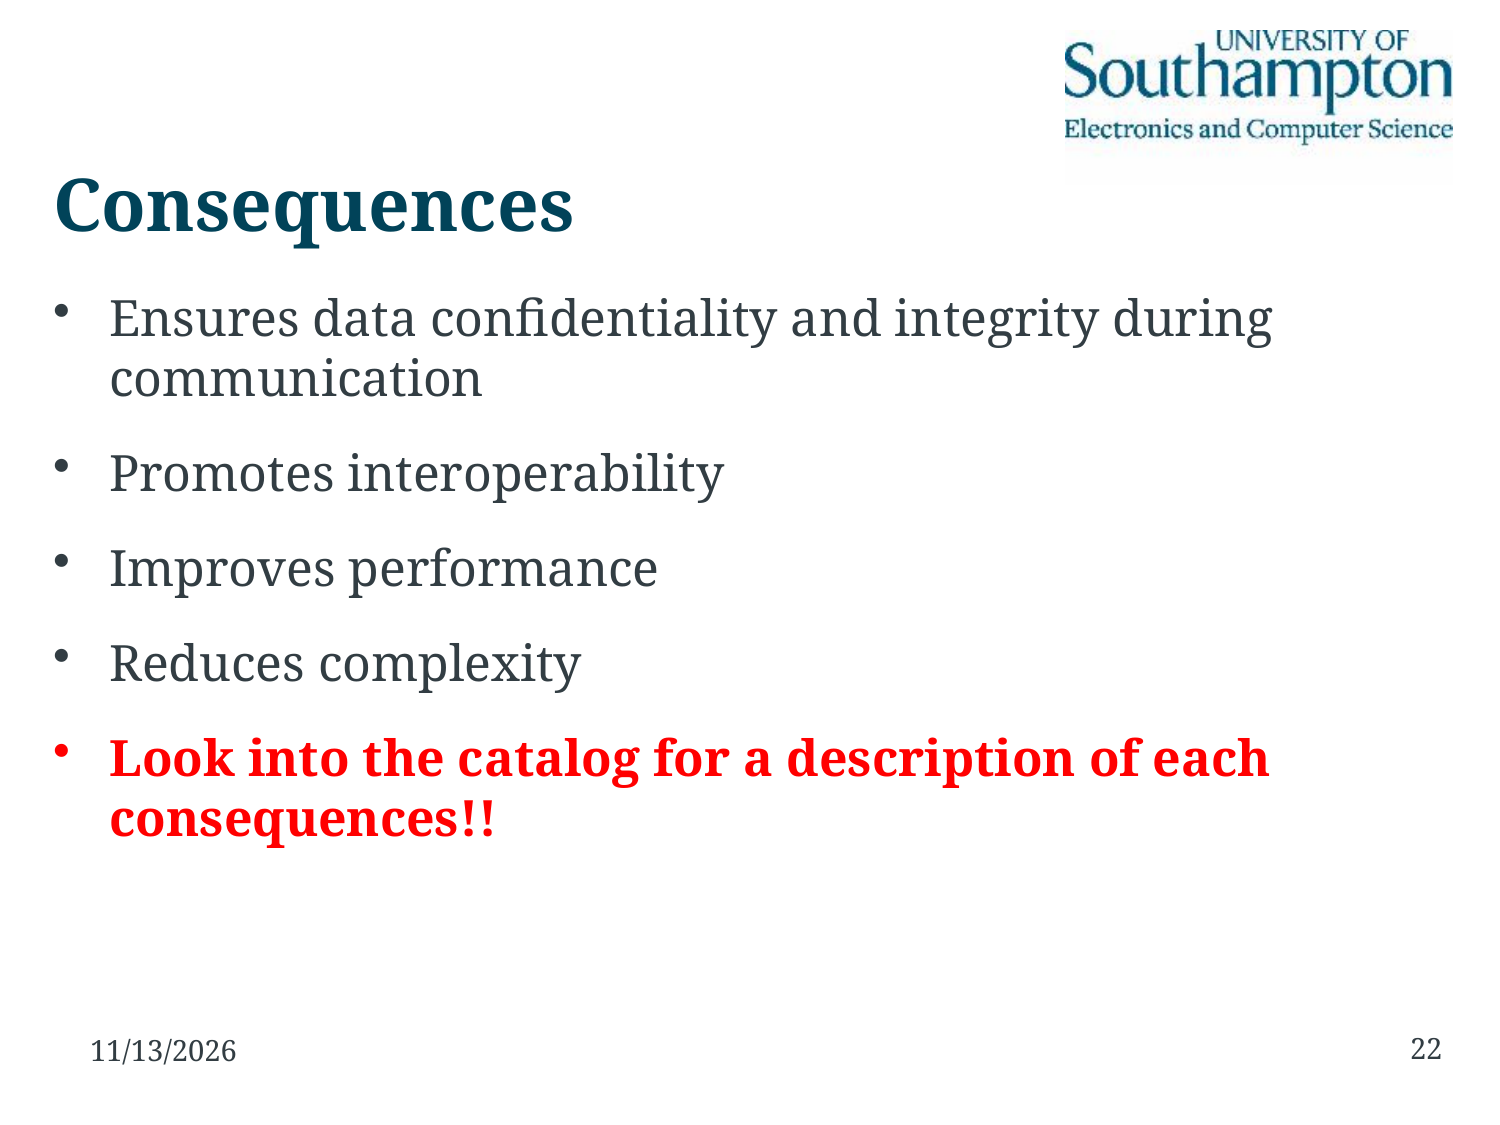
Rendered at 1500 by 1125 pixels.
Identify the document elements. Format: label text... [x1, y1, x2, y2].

title Consequences [53, 148, 1447, 256]
picture [1065, 30, 1453, 185]
slide_number 22 [1092, 1022, 1443, 1102]
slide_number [74, 1024, 426, 1103]
list Ensures data confidentiality and integrity during communication Promotes interoperability Improves performance Reduces complexity Look into the catalog for a description of each consequences!! [53, 278, 1447, 1022]
